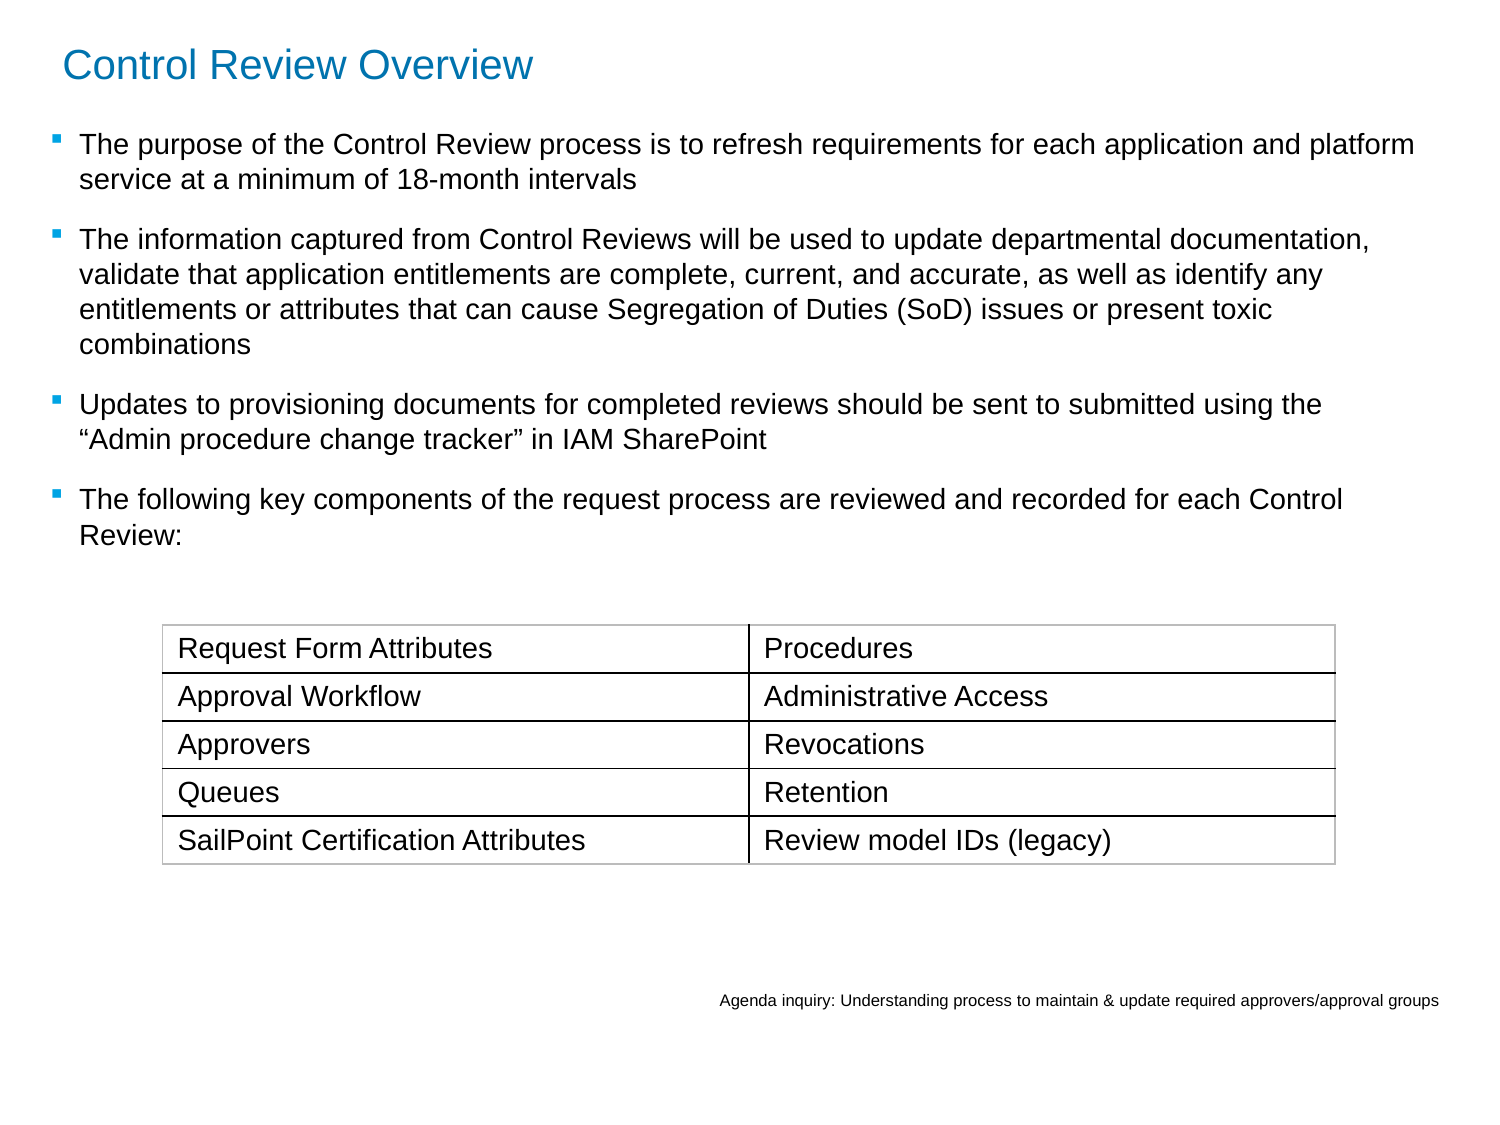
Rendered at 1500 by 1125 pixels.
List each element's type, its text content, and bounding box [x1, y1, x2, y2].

table_cell Approvers [163, 722, 748, 768]
table_cell Queues [163, 769, 748, 815]
table_cell SailPoint Certification Attributes [163, 817, 748, 863]
list The purpose of the Control Review process is to refresh requirements for each application and platform service at a minimum of 18-month intervals The information captured from Control Reviews will be used to update departmental documentation, validate that application entitlements are complete, current, and accurate, as well as identify any entitlements or attributes that can cause Segregation of Duties (SoD) issues or present toxic combinations Updates to provisioning documents for completed reviews should be sent to submitted using the “Admin procedure change tracker” in IAM SharePoint The following key components of the request process are reviewed and recorded for each Control Review: [50, 125, 1423, 867]
table_cell Approval Workflow [163, 674, 748, 720]
text_box Agenda inquiry: Understanding process to maintain & update required approvers/approval groups [704, 982, 1456, 1017]
title Control Review Overview [62, 37, 1383, 88]
table_cell Review model IDs (legacy) [750, 817, 1334, 863]
table_cell Revocations [750, 722, 1334, 768]
table_cell Administrative Access [750, 674, 1334, 720]
table_cell Retention [750, 769, 1334, 815]
table_header Procedures [750, 626, 1334, 672]
table_header Request Form Attributes [163, 626, 748, 672]
